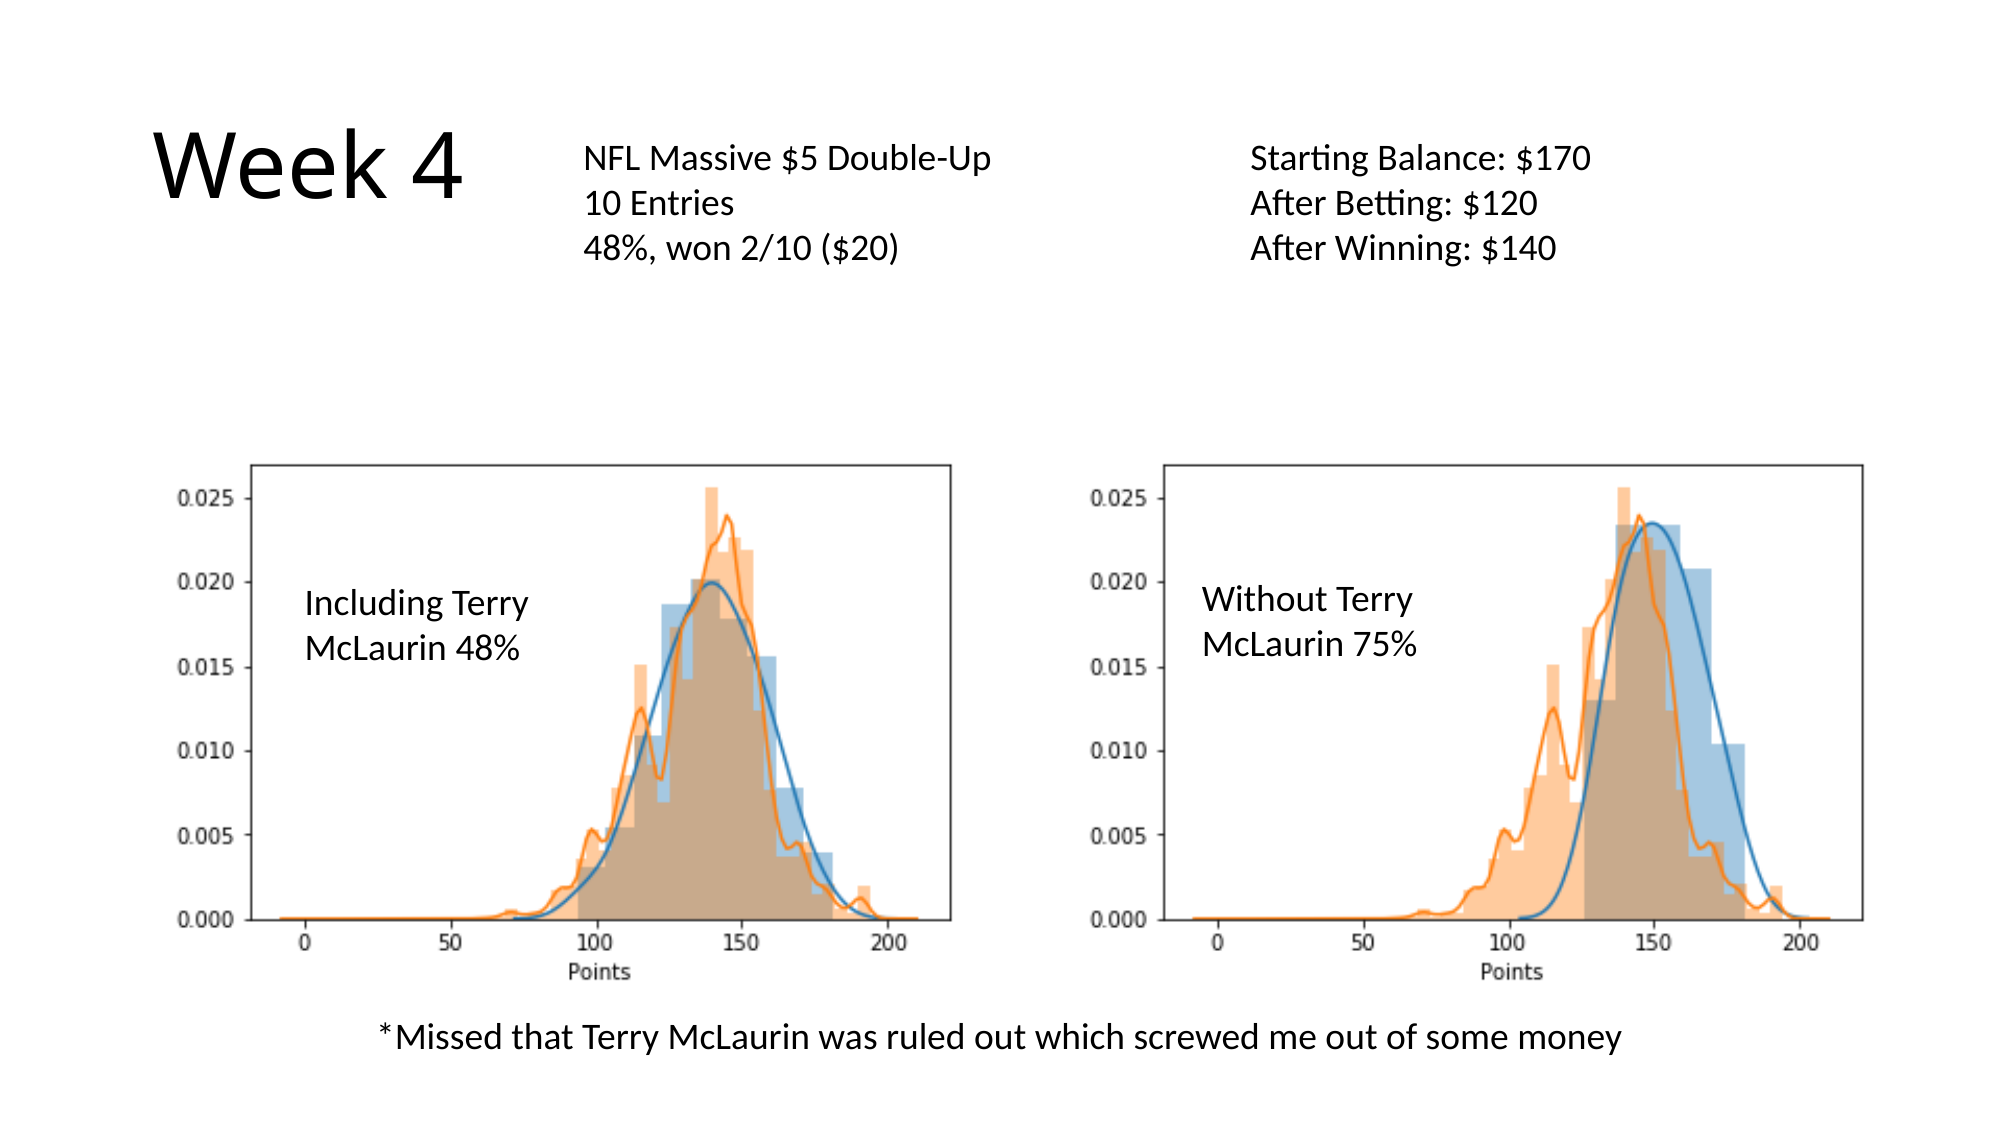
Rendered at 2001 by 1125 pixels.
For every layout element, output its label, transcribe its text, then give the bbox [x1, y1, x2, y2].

text_box *Missed that Terry McLaurin was ruled out which screwed me out of some money [361, 1004, 1639, 1065]
text_box Starting Balance: $170 After Betting: $120 After Winning: $140 [1235, 125, 1932, 276]
picture [1074, 444, 1883, 1000]
text_box NFL Massive $5 Double-Up 10 Entries 48%, won 2/10 ($20) [568, 125, 1016, 276]
title Week 4 [137, 59, 1863, 278]
picture [161, 444, 971, 1000]
